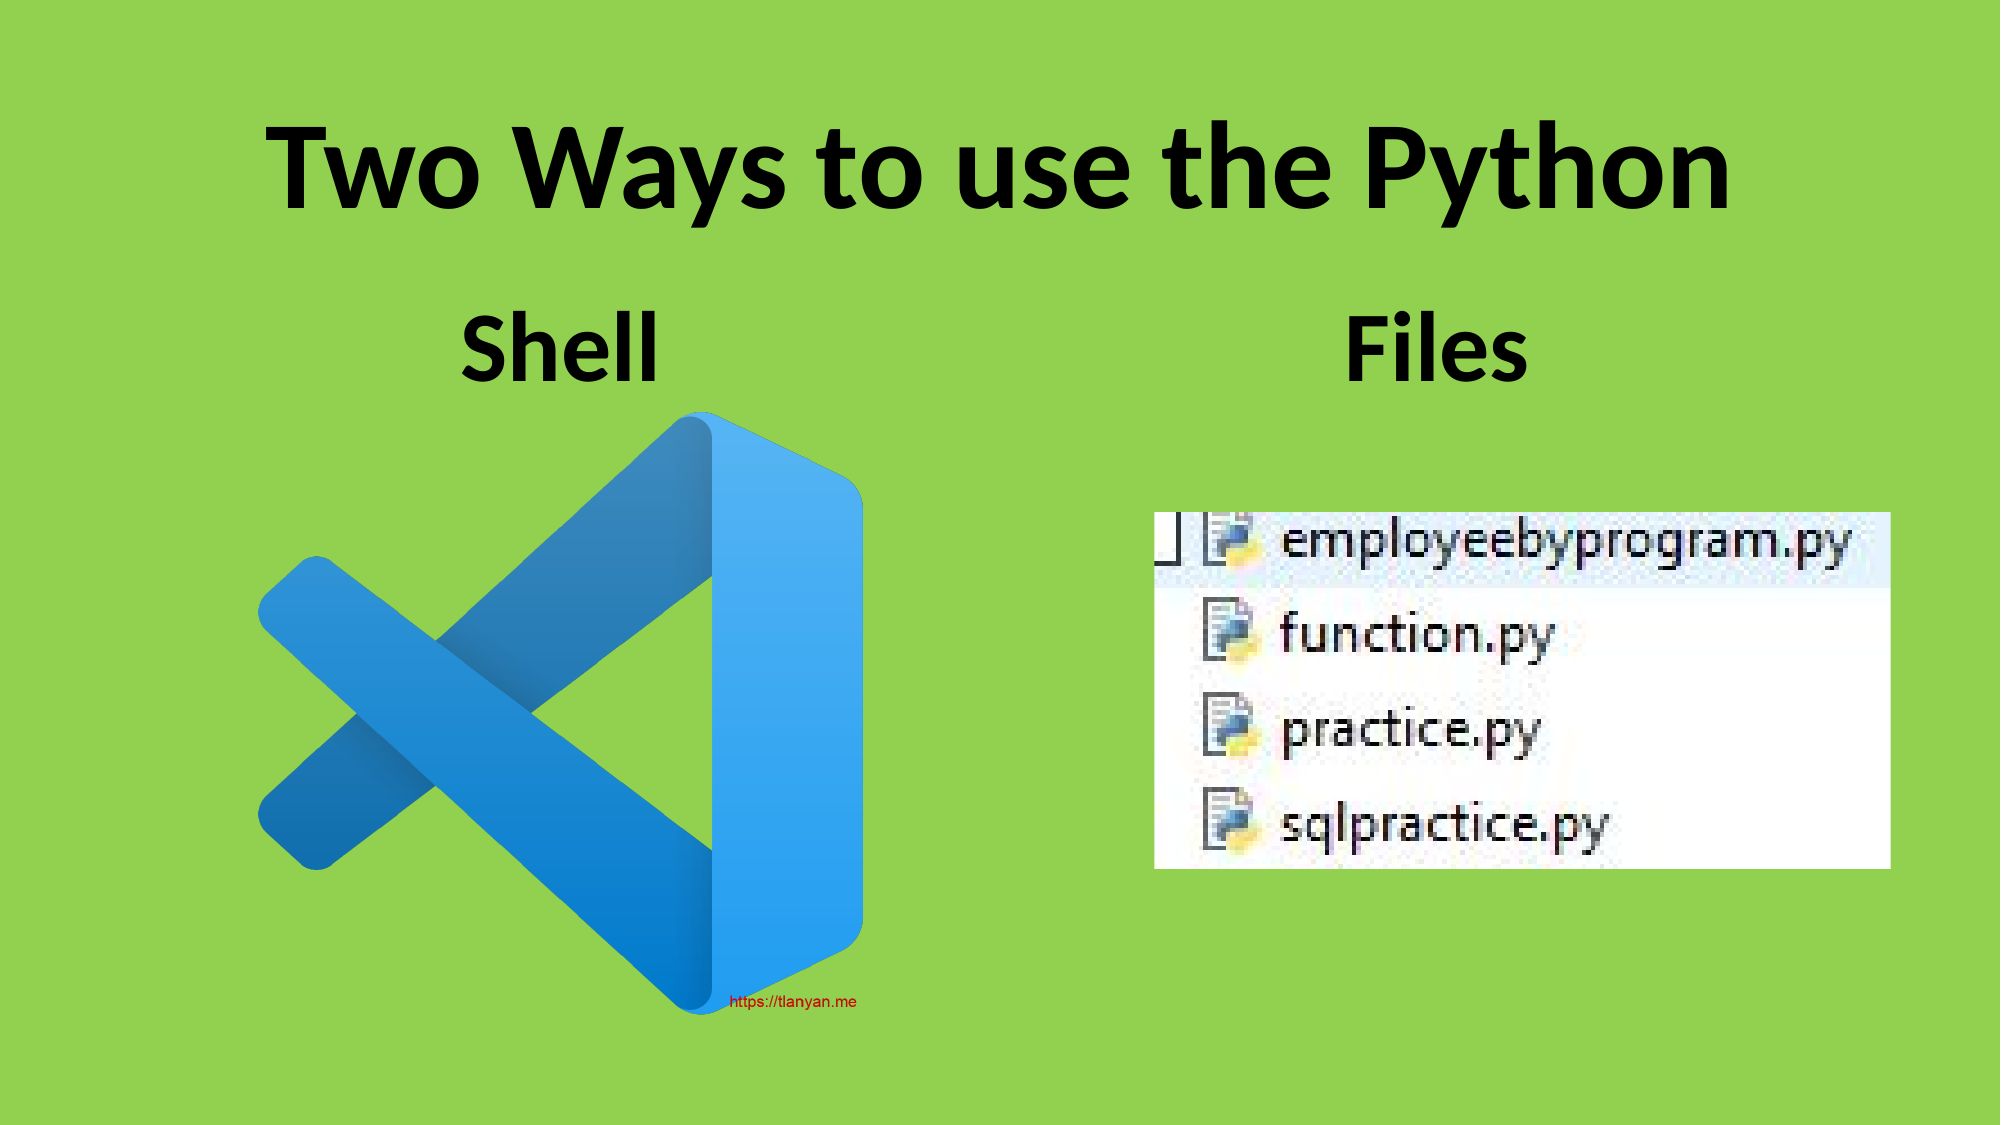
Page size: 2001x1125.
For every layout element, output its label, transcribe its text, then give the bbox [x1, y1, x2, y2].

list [258, 410, 864, 1016]
list Files [1012, 275, 1863, 411]
list Shell [137, 275, 984, 411]
title Two Ways to use the Python [137, 59, 1863, 278]
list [1154, 512, 1891, 869]
